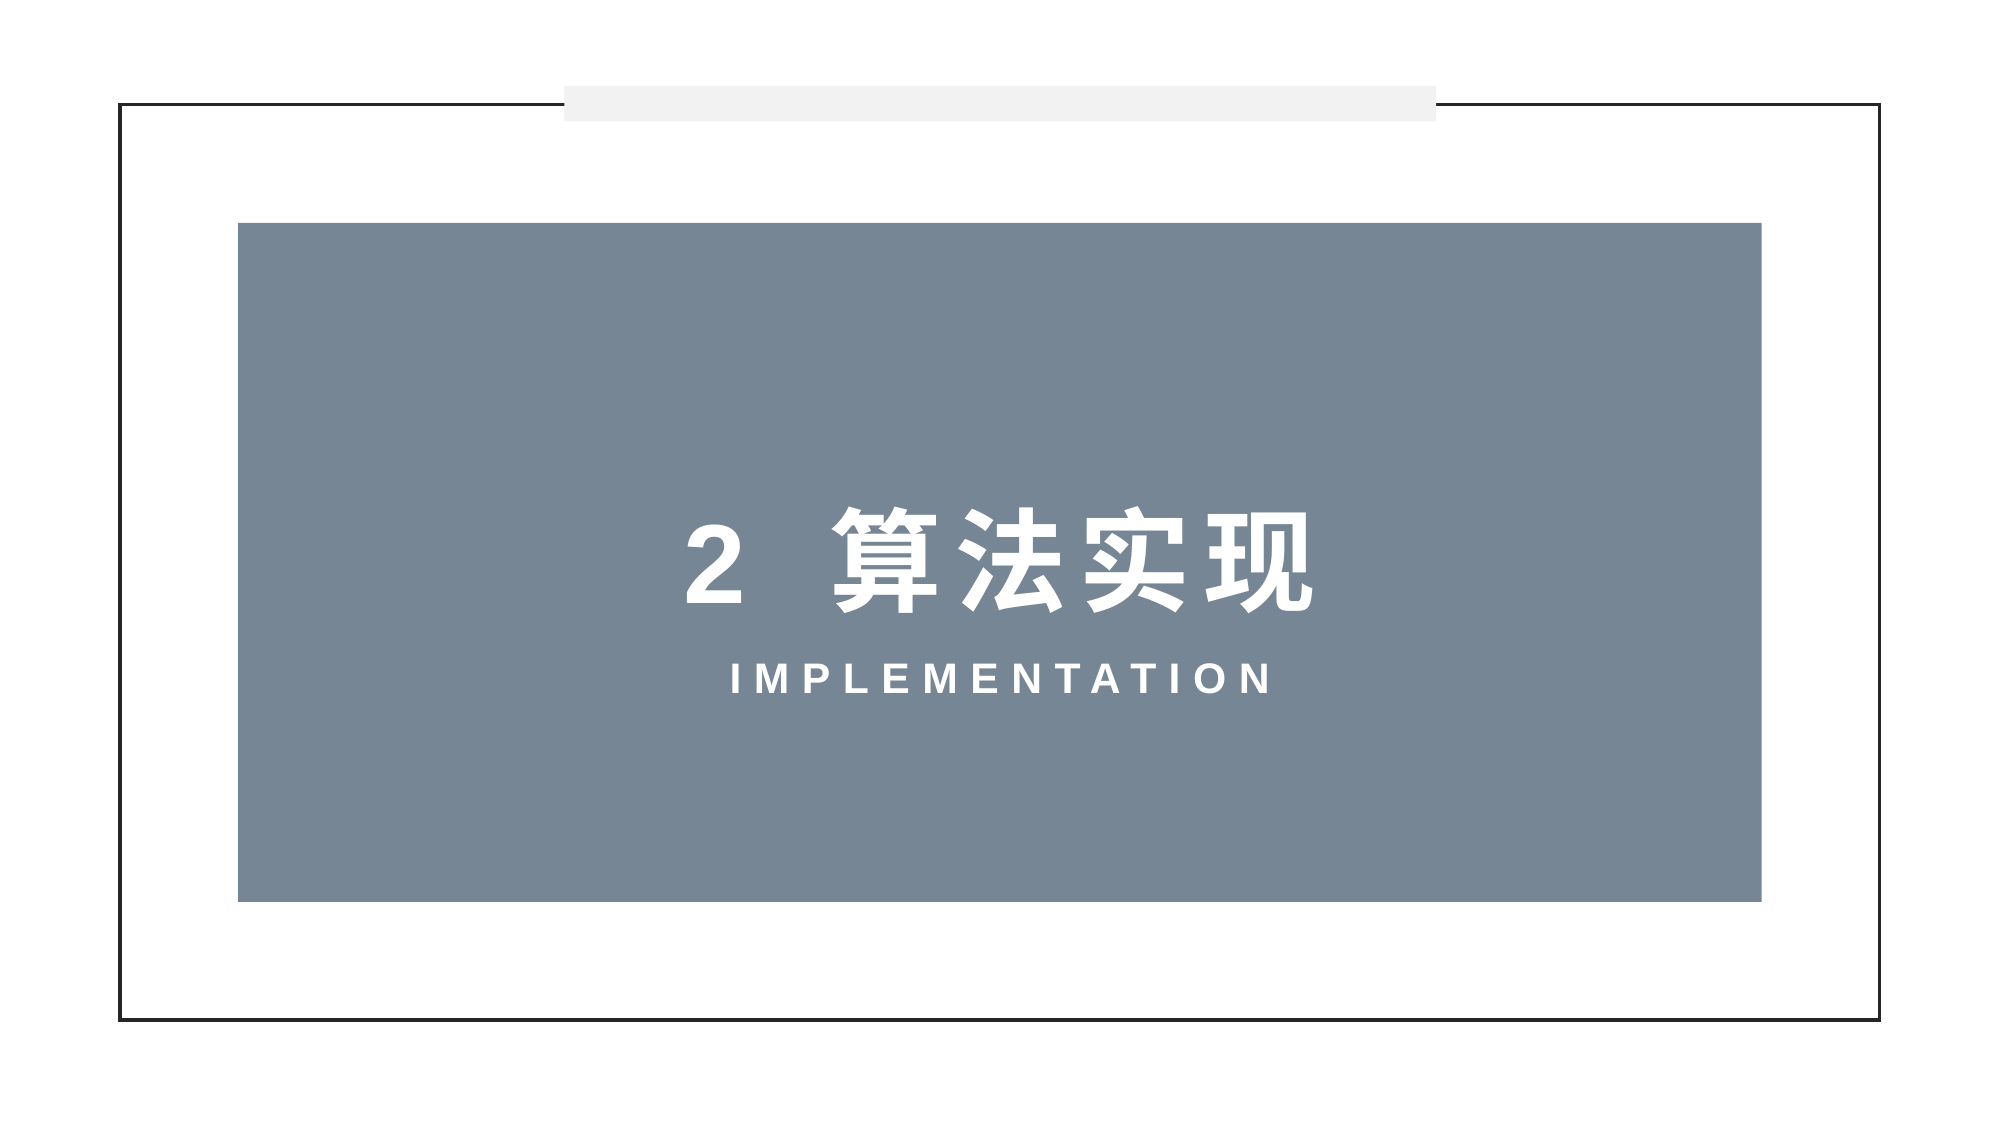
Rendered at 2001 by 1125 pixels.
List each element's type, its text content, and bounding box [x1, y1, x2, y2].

title 2 算法实现 [516, 474, 1484, 643]
text_box IMPLEMENTATION [689, 642, 1311, 711]
